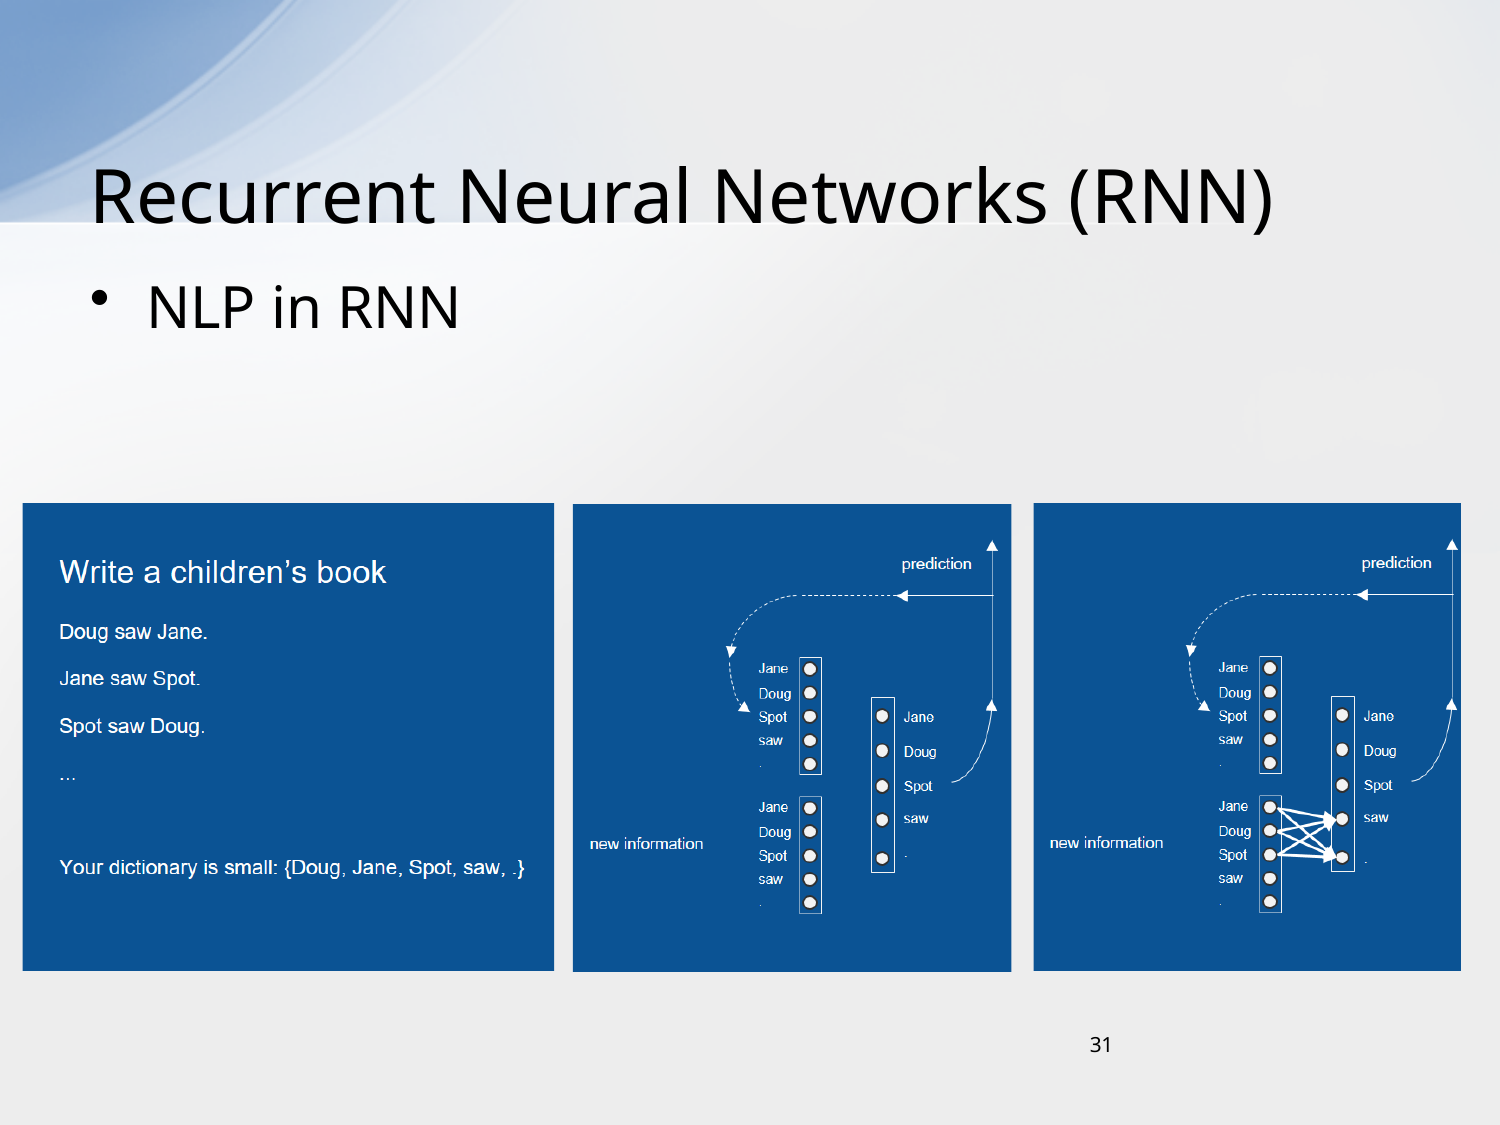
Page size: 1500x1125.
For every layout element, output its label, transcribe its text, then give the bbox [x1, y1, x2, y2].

picture [0, 0, 1500, 1125]
list NLP in RNN [75, 262, 1425, 1005]
slide_number 31 [1074, 1024, 1425, 1103]
title Recurrent Neural Networks (RNN) [75, 58, 1425, 247]
